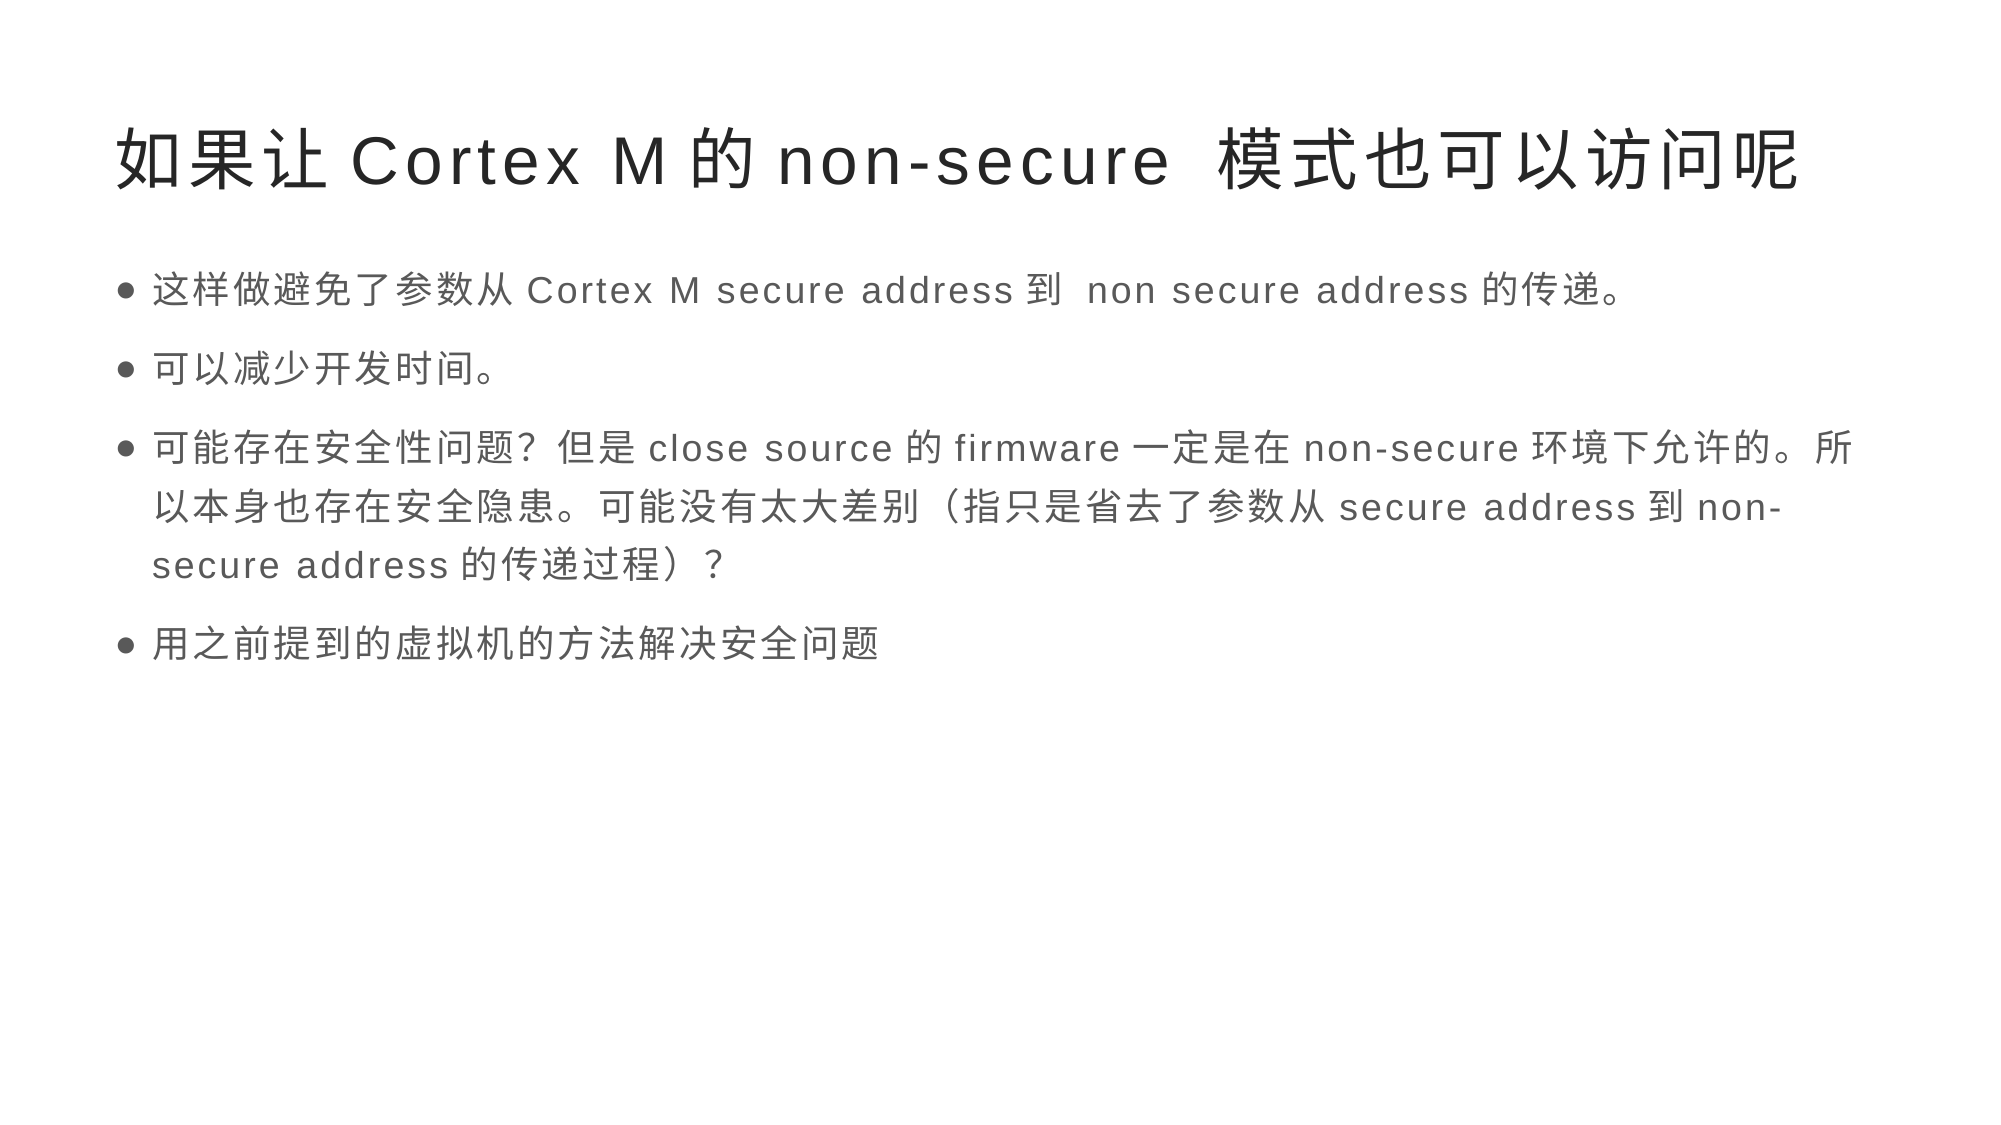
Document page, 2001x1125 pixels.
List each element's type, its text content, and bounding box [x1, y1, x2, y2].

title 如果让Cortex M的non-secure 模式也可以访问呢 [99, 99, 1900, 216]
list 这样做避免了参数从Cortex M secure address到 non secure address的传递。 可以减少开发时间。 可能存在安全性问题？但是close source的firmware一定是在non-secure环境下允许的。所以本身也存在安全隐患。可能没有太大差别（指只是省去了参数从secure address到non-secure address的传递过程）？ 用之前提到的虚拟机的方法解决安全问题 [99, 244, 1900, 1026]
